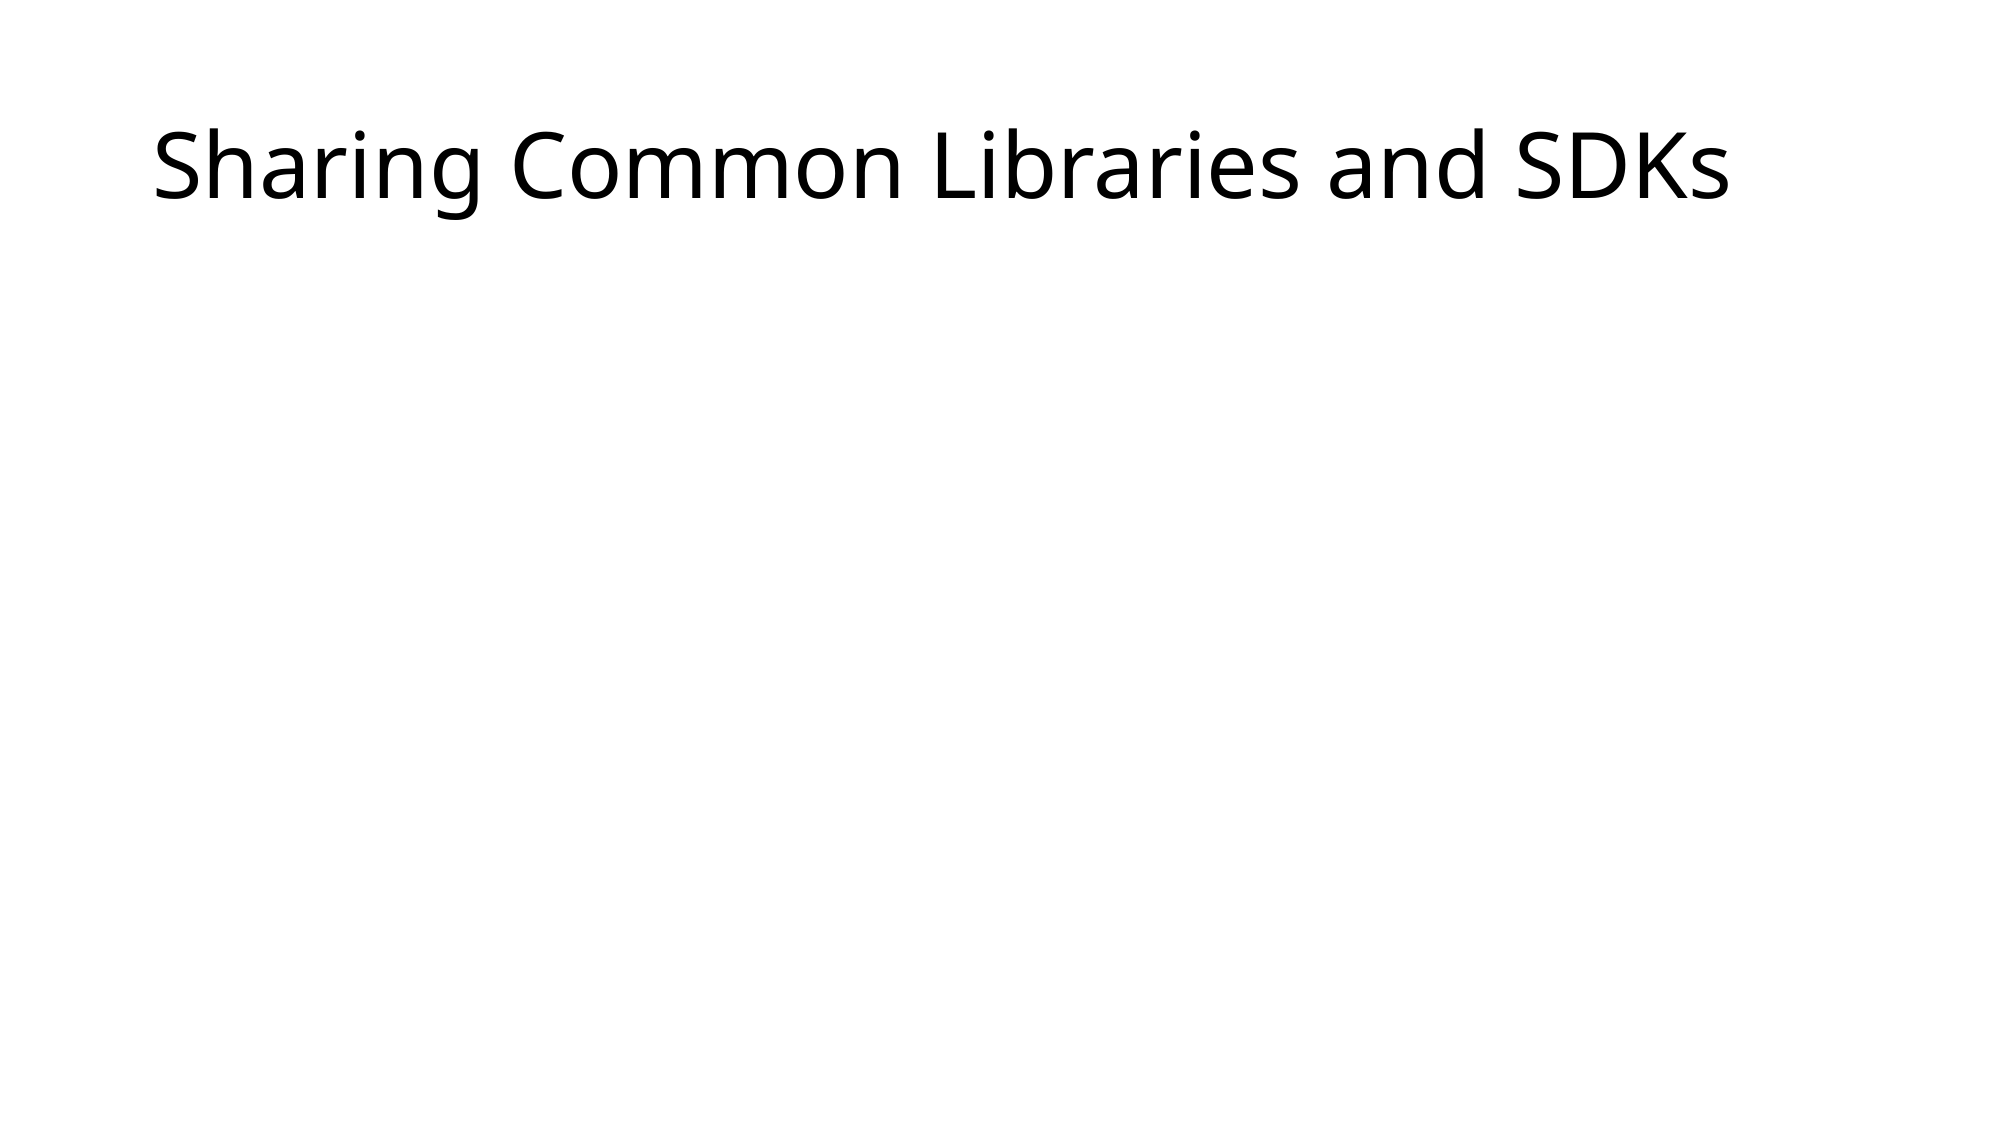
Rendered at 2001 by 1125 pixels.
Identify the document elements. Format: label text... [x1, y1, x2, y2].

title Sharing Common Libraries and SDKs [137, 59, 1863, 278]
